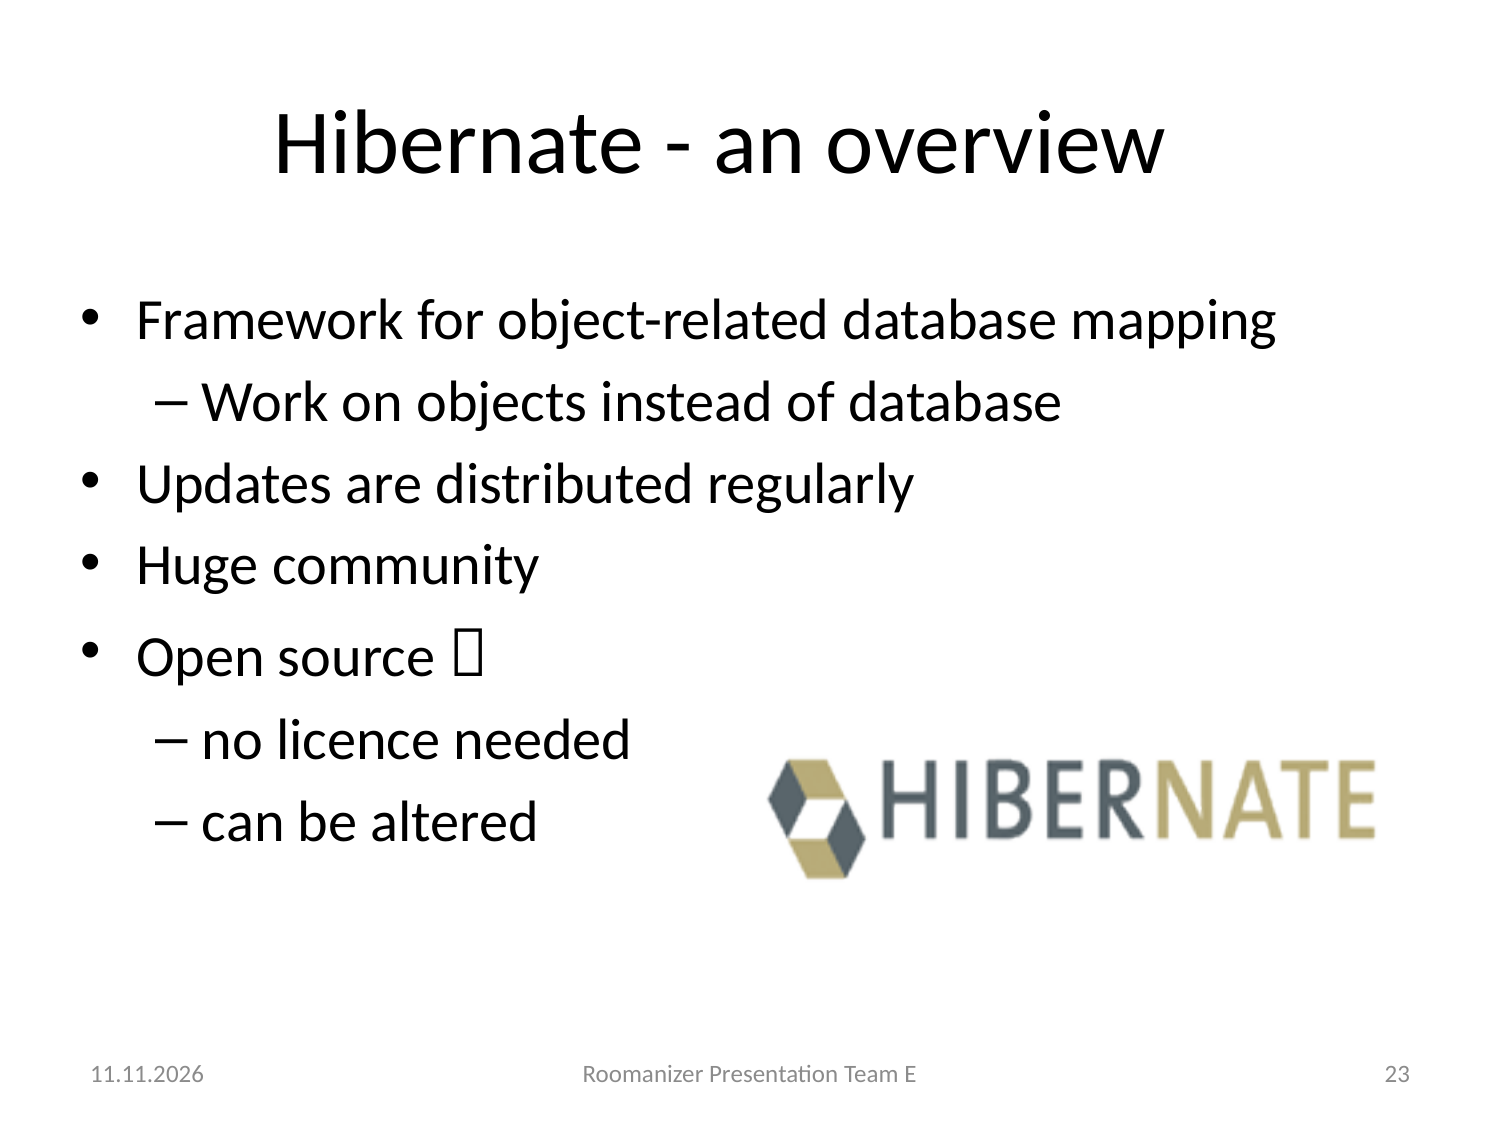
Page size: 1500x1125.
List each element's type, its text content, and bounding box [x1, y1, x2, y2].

picture [737, 692, 1402, 936]
footer Roomanizer Presentation Team E [512, 1042, 988, 1103]
list Framework for object-related database mapping Work on objects instead of database Updates are distributed regularly Huge community Open source  no licence needed can be altered [64, 273, 1415, 1017]
title Hibernate - an overview [135, 42, 1306, 231]
slide_number 23 [1074, 1042, 1425, 1103]
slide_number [75, 1042, 425, 1103]
